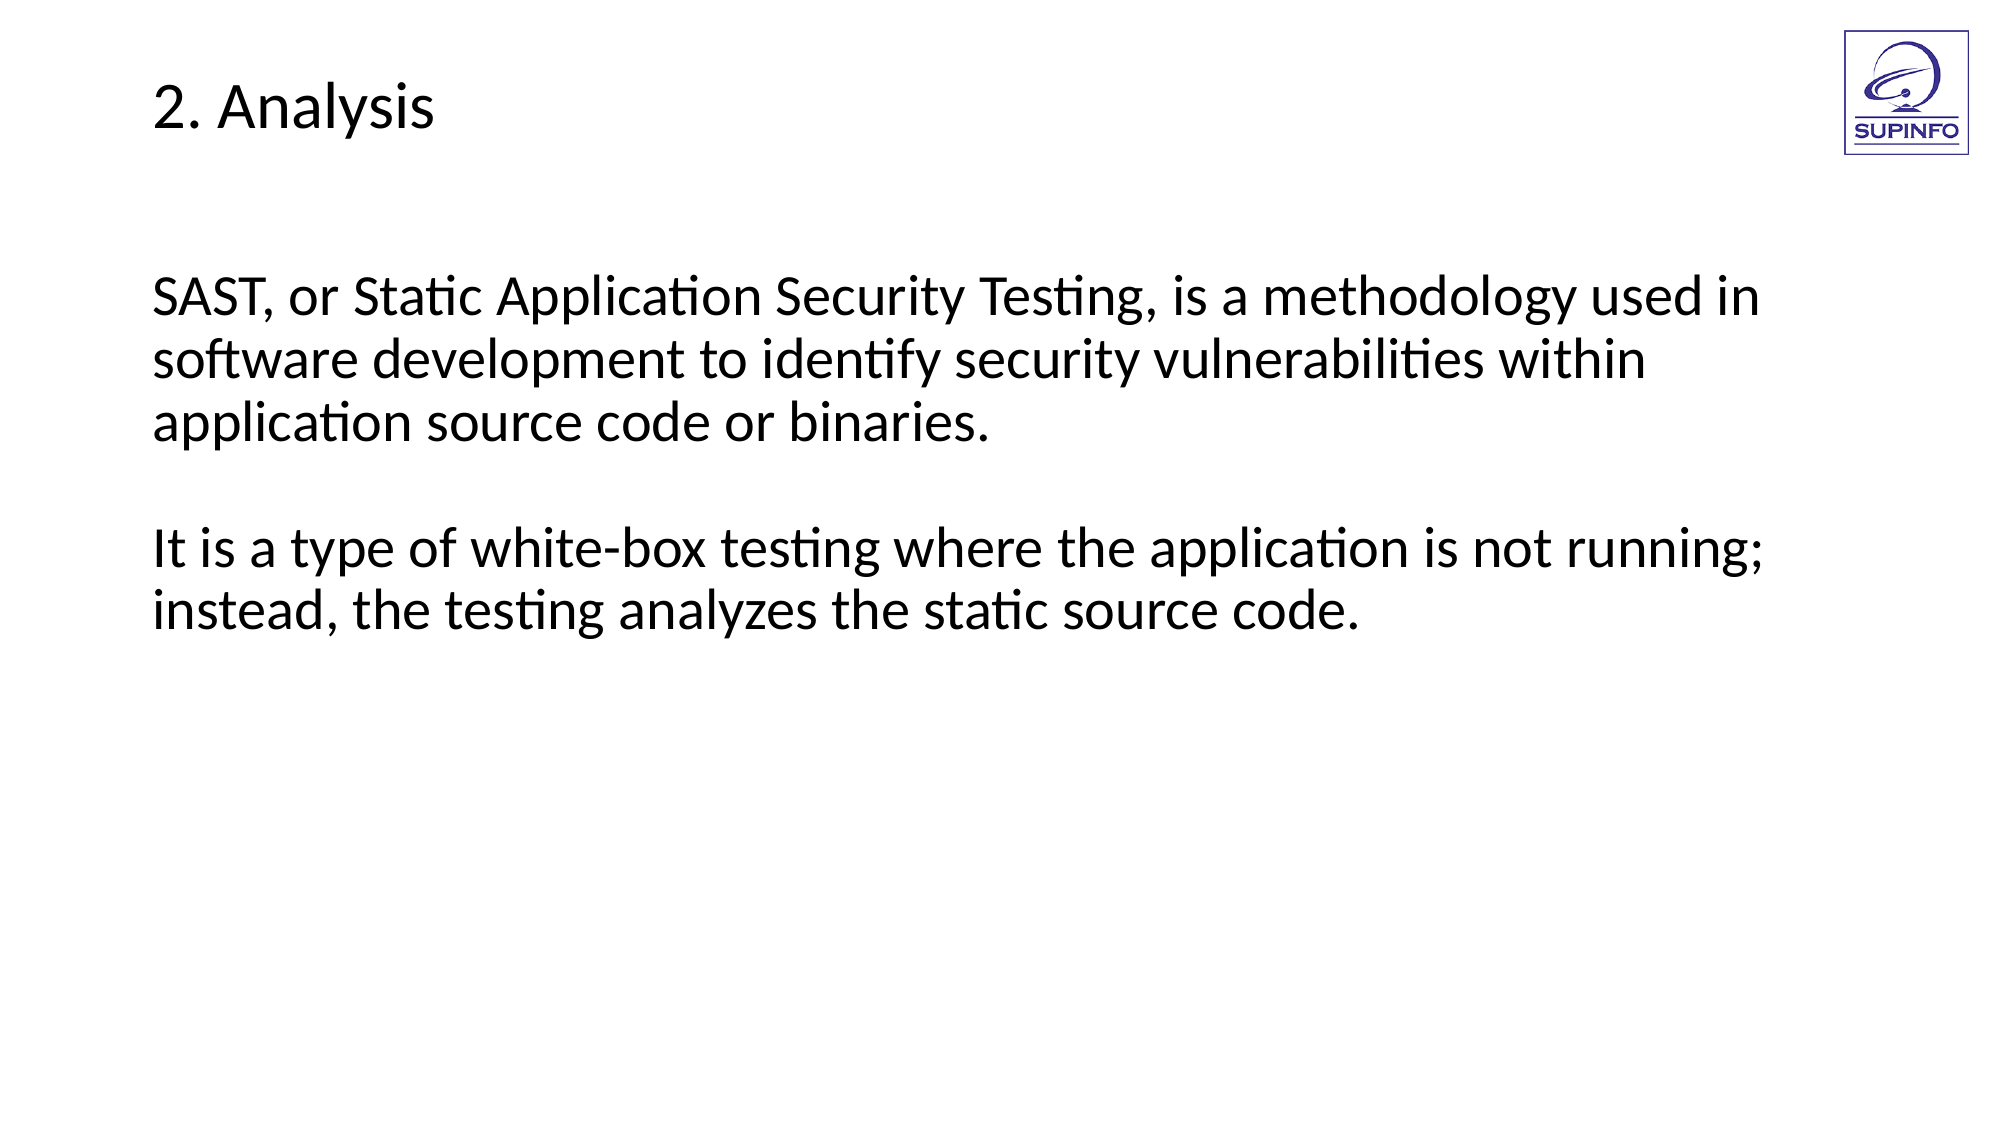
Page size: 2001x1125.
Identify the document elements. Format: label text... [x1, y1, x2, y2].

list 2. Analysis [137, 63, 1862, 157]
picture [1844, 30, 1969, 155]
list SAST, or Static Application Security Testing, is a methodology used in software development to identify security vulnerabilities within application source code or binaries. It is a type of white-box testing where the application is not running; instead, the testing analyzes the static source code. [137, 257, 1863, 1014]
